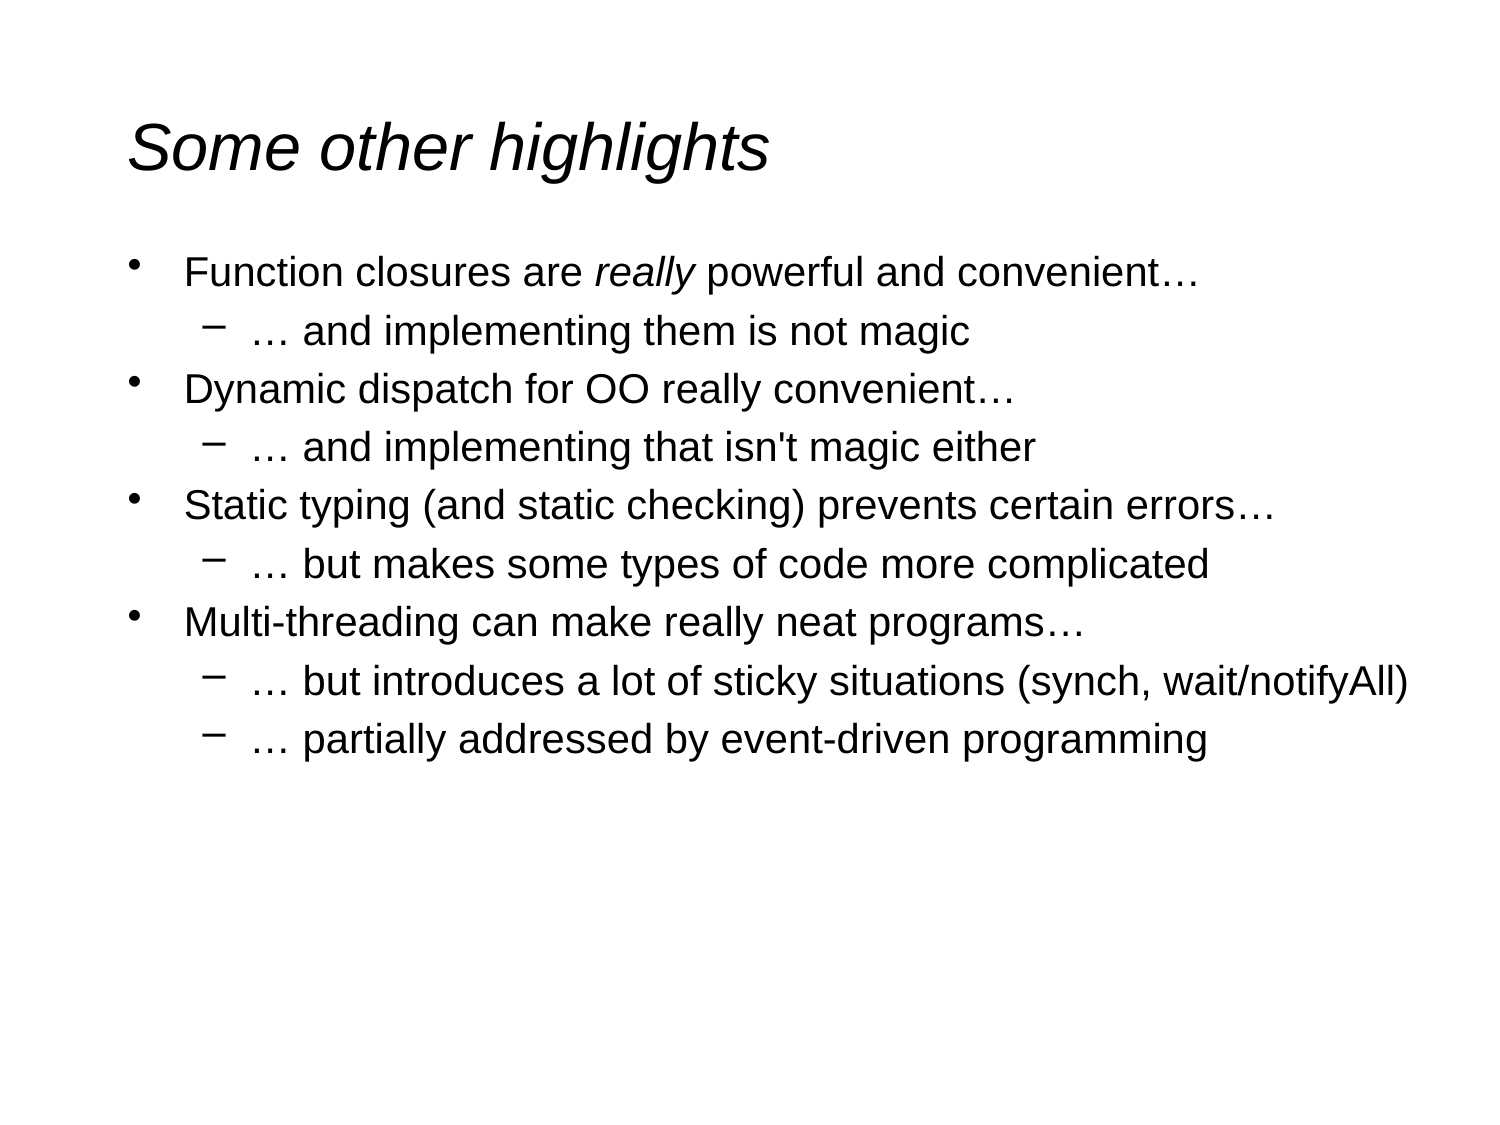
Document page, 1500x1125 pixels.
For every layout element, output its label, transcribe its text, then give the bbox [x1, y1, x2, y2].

list Function closures are really powerful and convenient… … and implementing them is not magic Dynamic dispatch for OO really convenient… … and implementing that isn't magic either Static typing (and static checking) prevents certain errors… … but makes some types of code more complicated Multi-threading can make really neat programs… … but introduces a lot of sticky situations (synch, wait/notifyAll) … partially addressed by event-driven programming [112, 237, 1476, 1026]
title Some other highlights [112, 49, 1388, 237]
